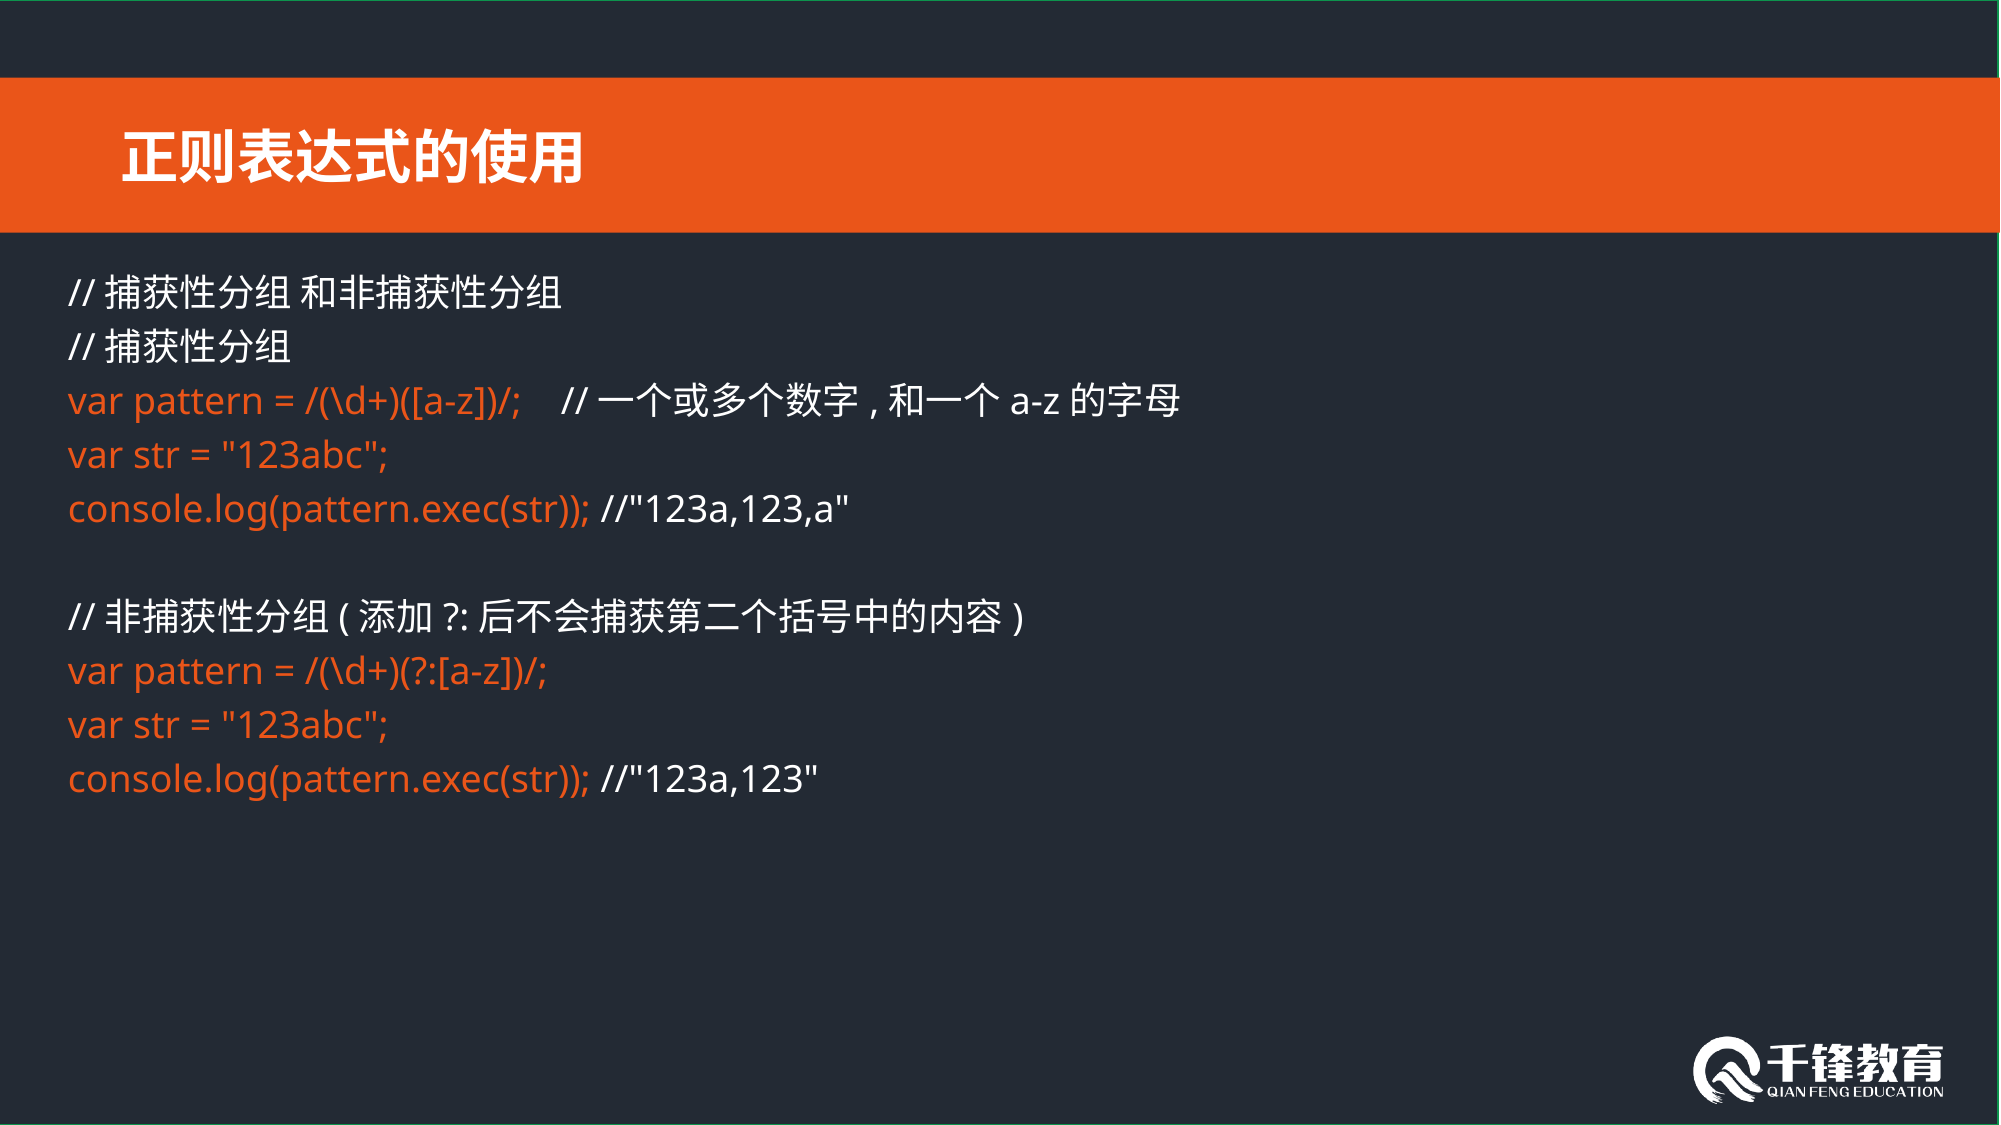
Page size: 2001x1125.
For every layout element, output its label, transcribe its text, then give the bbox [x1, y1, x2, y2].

text_box [0, 77, 2000, 234]
text_box 正则表达式的使用 [106, 112, 1692, 198]
text_box [0, 0, 1999, 77]
text_box [0, 234, 1999, 1125]
picture [1691, 1031, 1948, 1109]
text_box //捕获性分组 和非捕获性分组 //捕获性分组 var pattern = /(\d+)([a-z])/; //一个或多个数字,和一个a-z的字母 var str = "123abc"; console.log(pattern.exec(str)); //"123a,123,a" //非捕获性分组(添加?:后不会捕获第二个括号中的内容) var pattern = /(\d+)(?:[a-z])/; var str = "123abc"; console.log(pattern.exec(str)); //"123a,123" [53, 252, 1948, 862]
